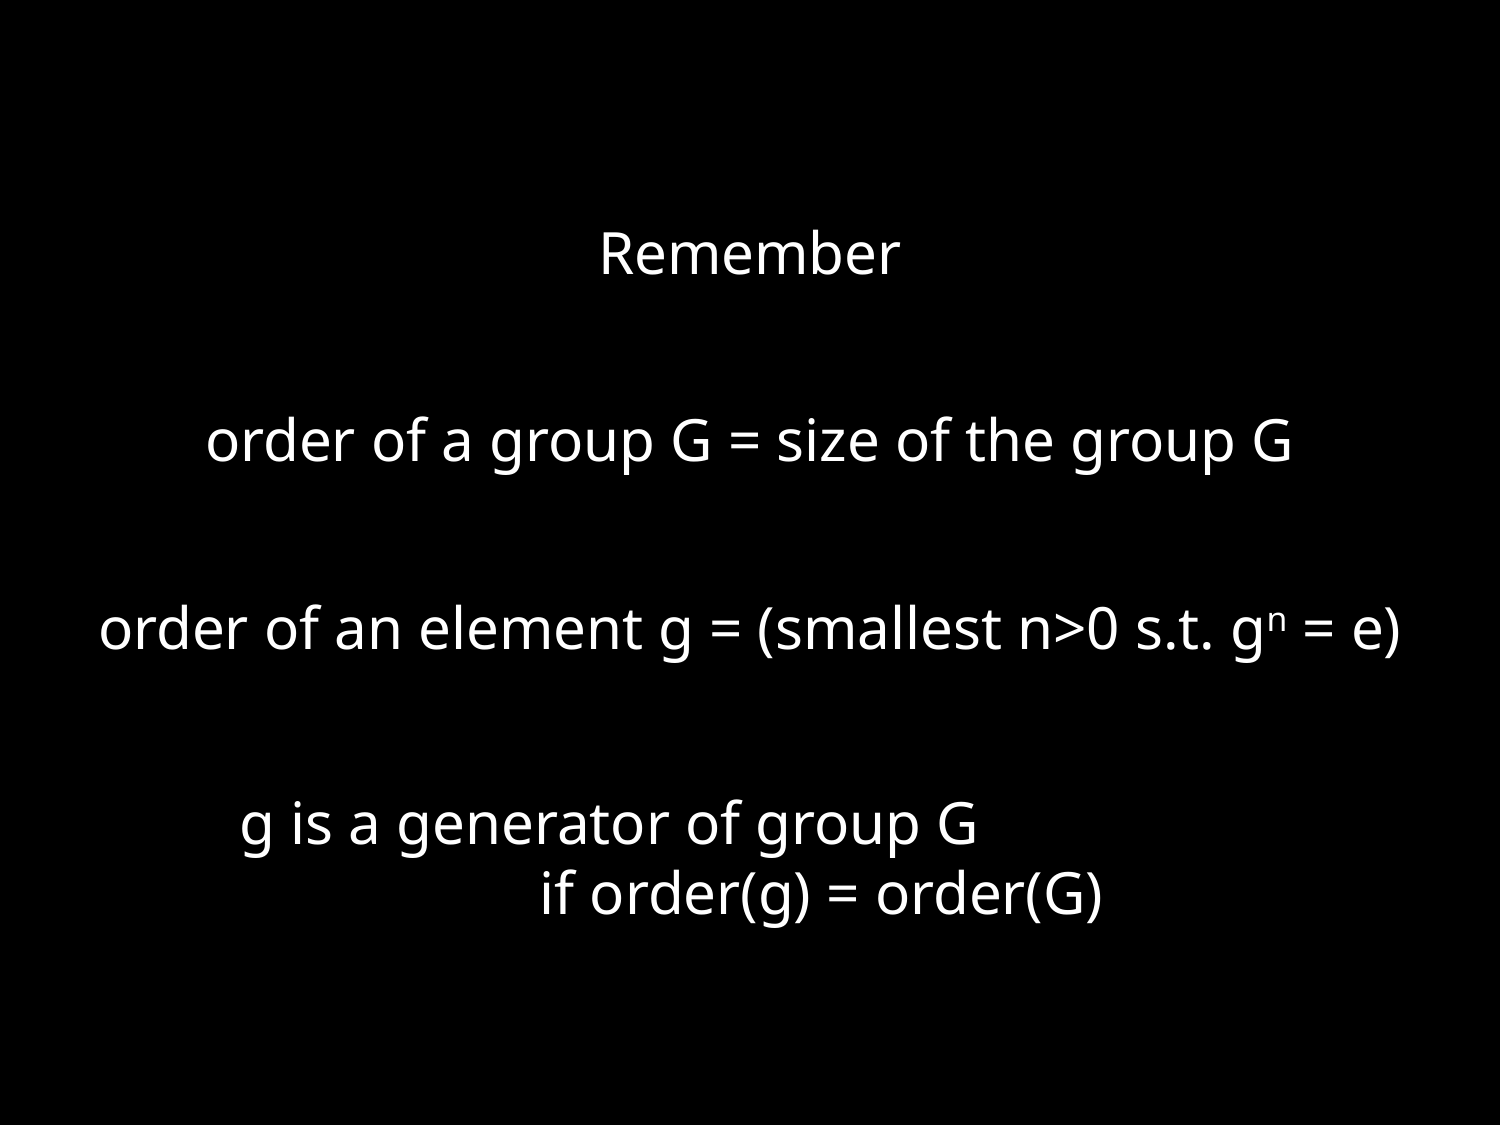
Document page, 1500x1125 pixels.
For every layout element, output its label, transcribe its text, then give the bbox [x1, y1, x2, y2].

text_box order of a group G = size of the group G [190, 395, 1310, 481]
text_box Remember [583, 208, 917, 294]
text_box order of an element g = (smallest n>0 s.t. gn = e) [83, 583, 1417, 669]
text_box g is a generator of group G if order(g) = order(G) [225, 779, 1119, 934]
